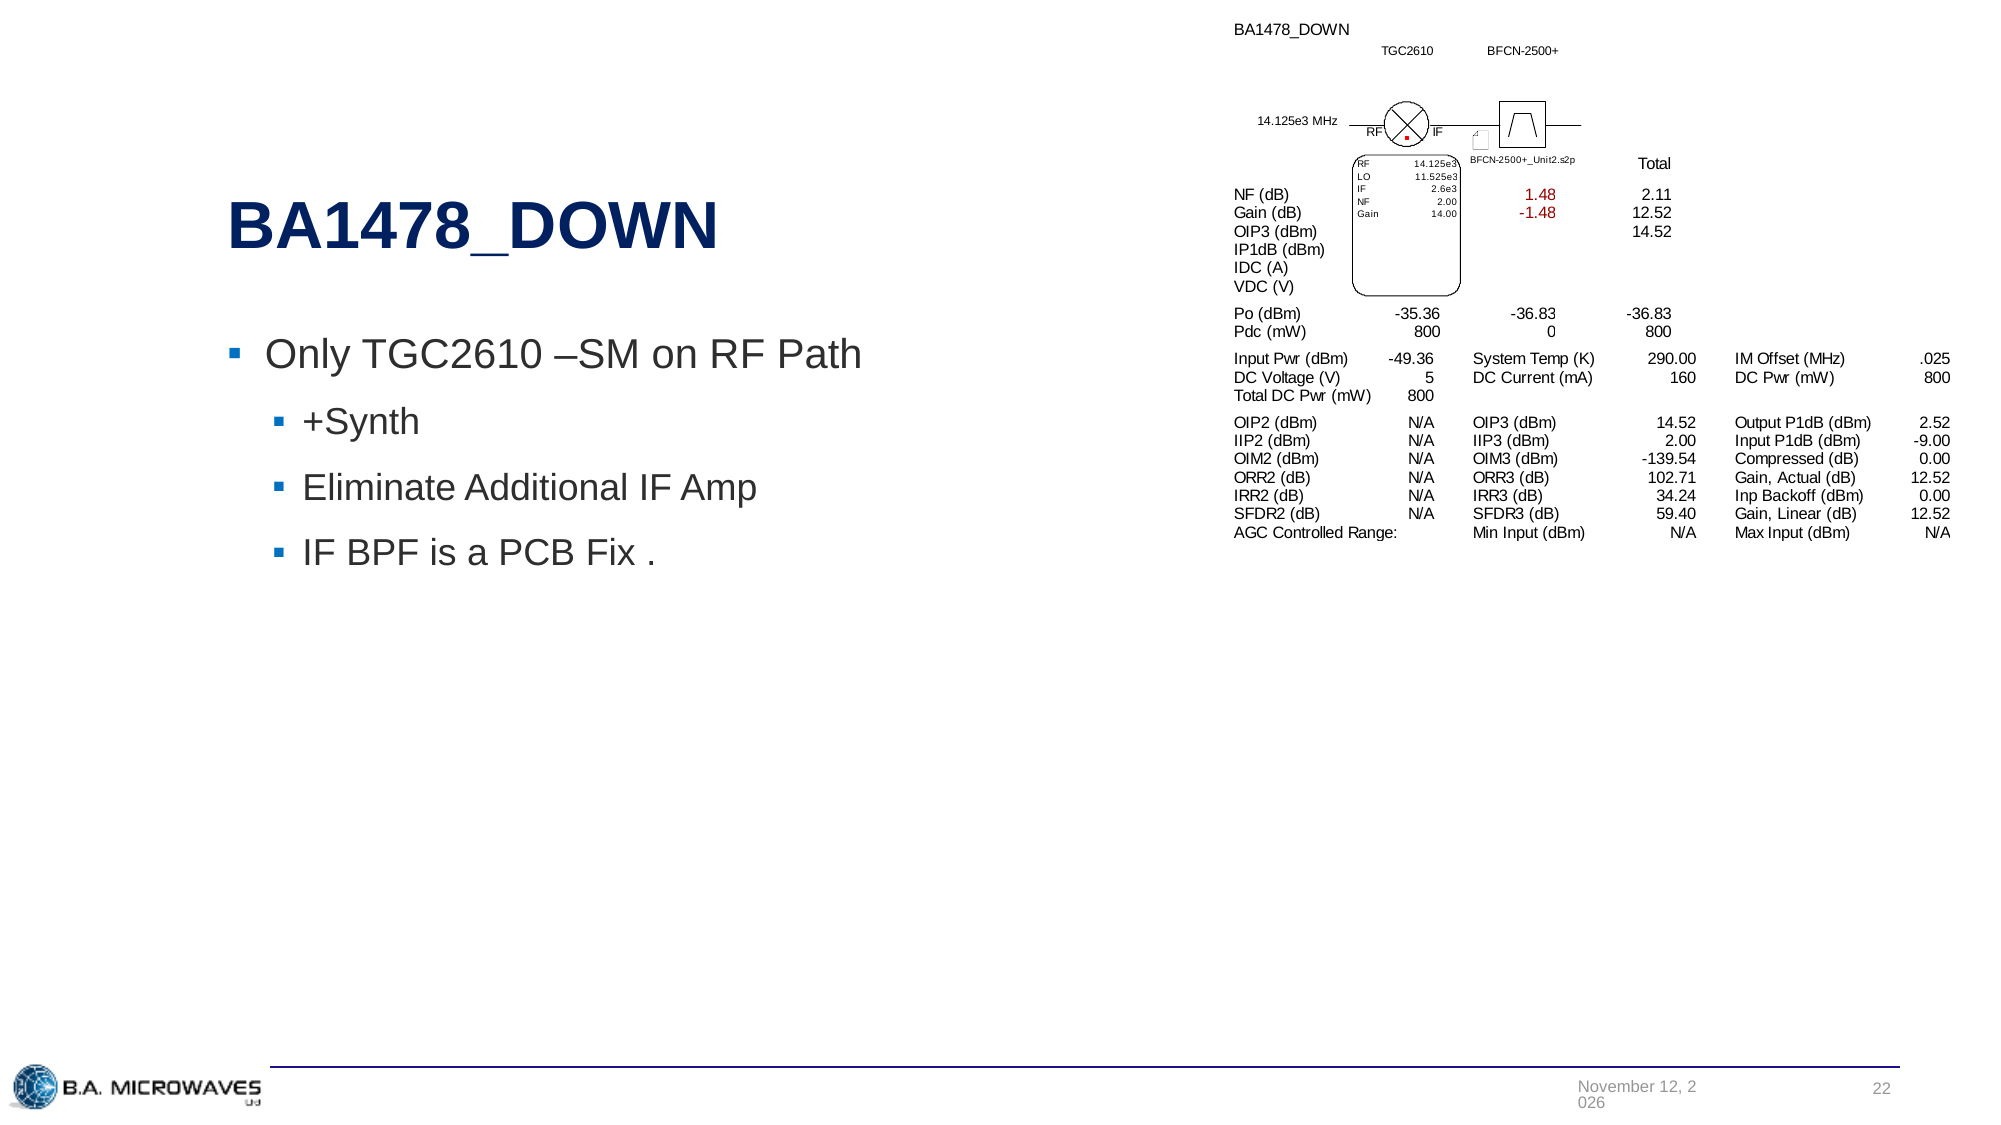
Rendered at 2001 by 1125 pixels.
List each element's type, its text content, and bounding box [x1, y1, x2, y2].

picture [1233, 20, 1950, 541]
title BA1478_DOWN [212, 82, 1233, 271]
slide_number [1563, 1068, 1716, 1105]
list Only TGC2610 –SM on RF Path +Synth Eliminate Additional IF Amp IF BPF is a PCB Fix . [212, 324, 1788, 950]
picture [0, 1049, 270, 1122]
